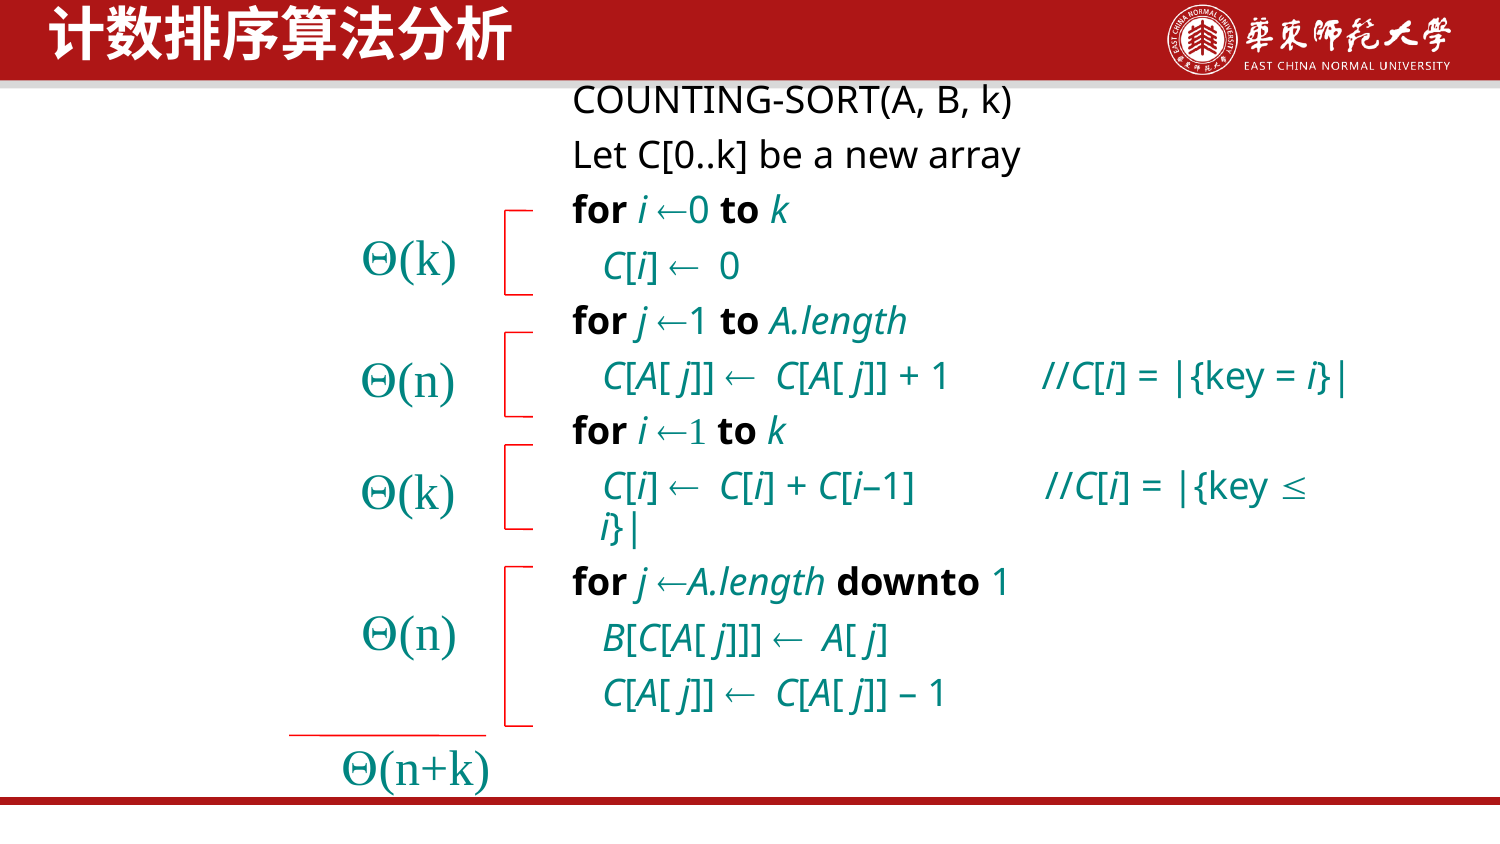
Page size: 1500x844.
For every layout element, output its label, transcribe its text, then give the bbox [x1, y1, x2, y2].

text_box (k) [346, 224, 496, 286]
text_box (n) [345, 346, 494, 408]
text_box (n) [346, 599, 496, 661]
text_box COUNTING-SORT(A, B, k) Let C[0..k] be a new array for i ¬0 to k C[i] ¬ 0 for j ¬1 to A.length C[A[ j]] ¬ C[A[ j]] + 1 //C[i] = |{key = i}| for i ¬1 to k C[i] ¬ C[i] + C[i–1] //C[i] = |{key £ i}| for j ¬A.length downto 1 B[C[A[ j]]] ¬ A[ j] C[A[ j]] ¬ C[A[ j]] – 1 [557, 73, 1374, 738]
text_box 计数排序算法分析 [36, 0, 1183, 89]
picture [1183, 0, 1500, 165]
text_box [504, 566, 533, 727]
text_box (n+k) [326, 734, 543, 796]
text_box (k) [345, 459, 494, 520]
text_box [504, 210, 533, 295]
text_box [504, 332, 533, 417]
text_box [504, 444, 533, 530]
